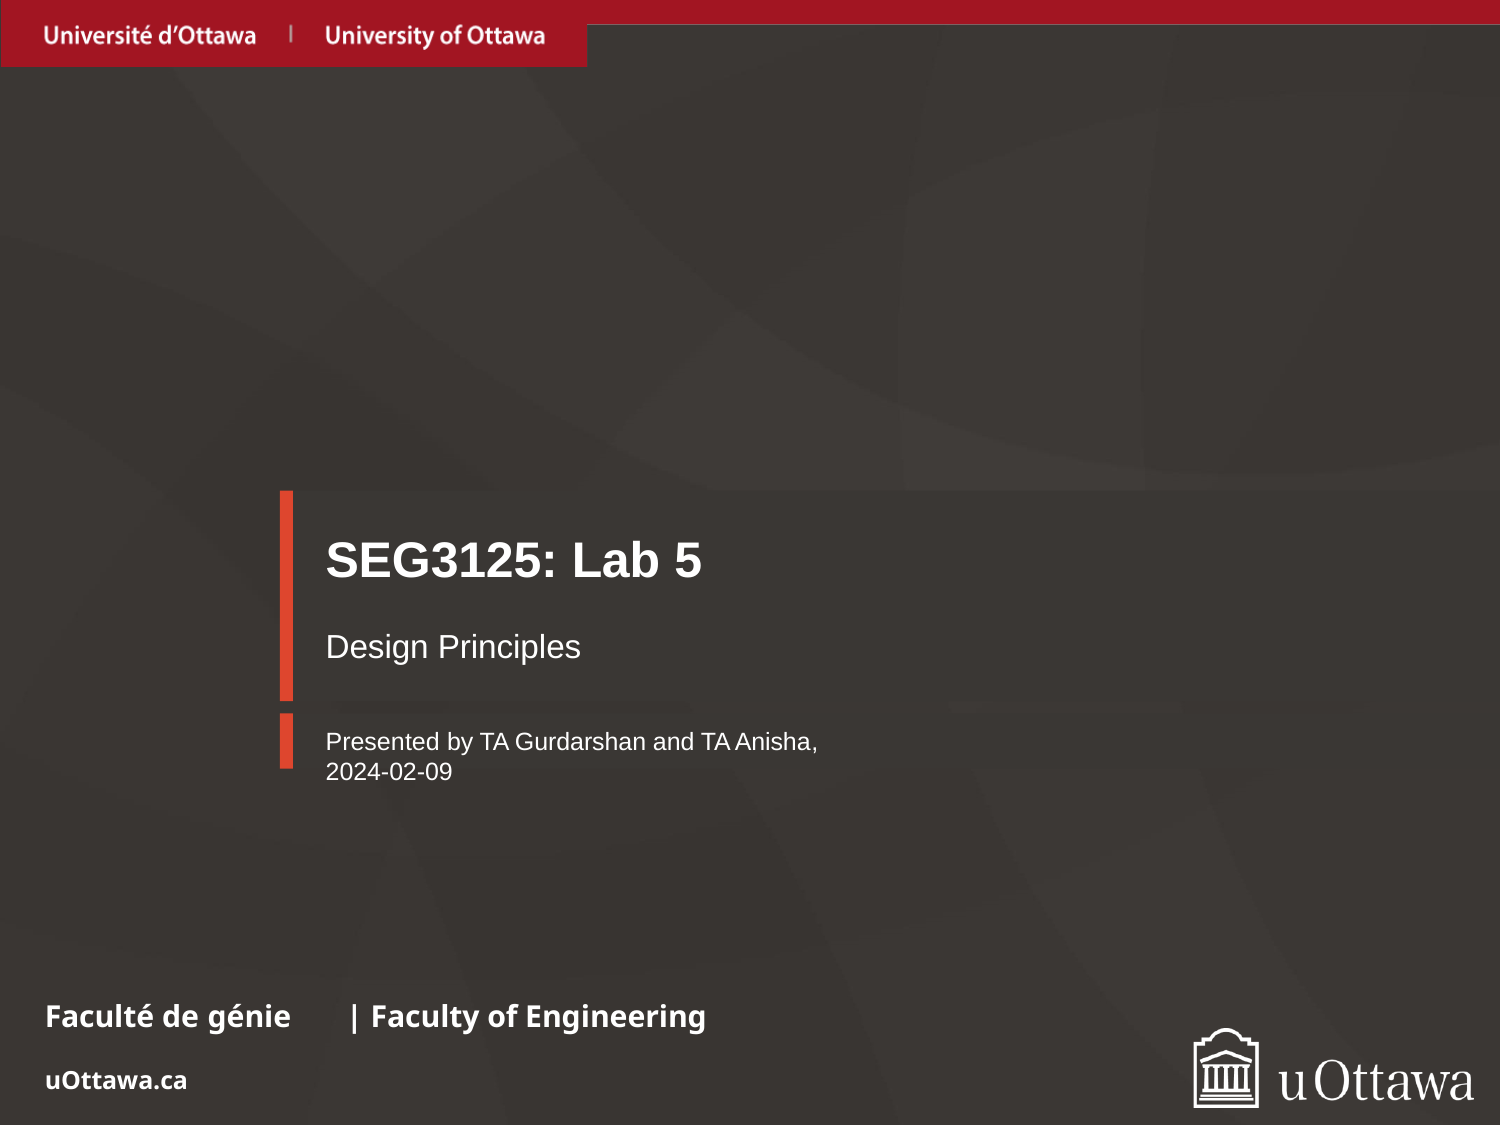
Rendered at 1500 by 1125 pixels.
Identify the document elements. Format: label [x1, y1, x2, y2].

text_box [279, 490, 1475, 1108]
text_box [0, 0, 1500, 1125]
